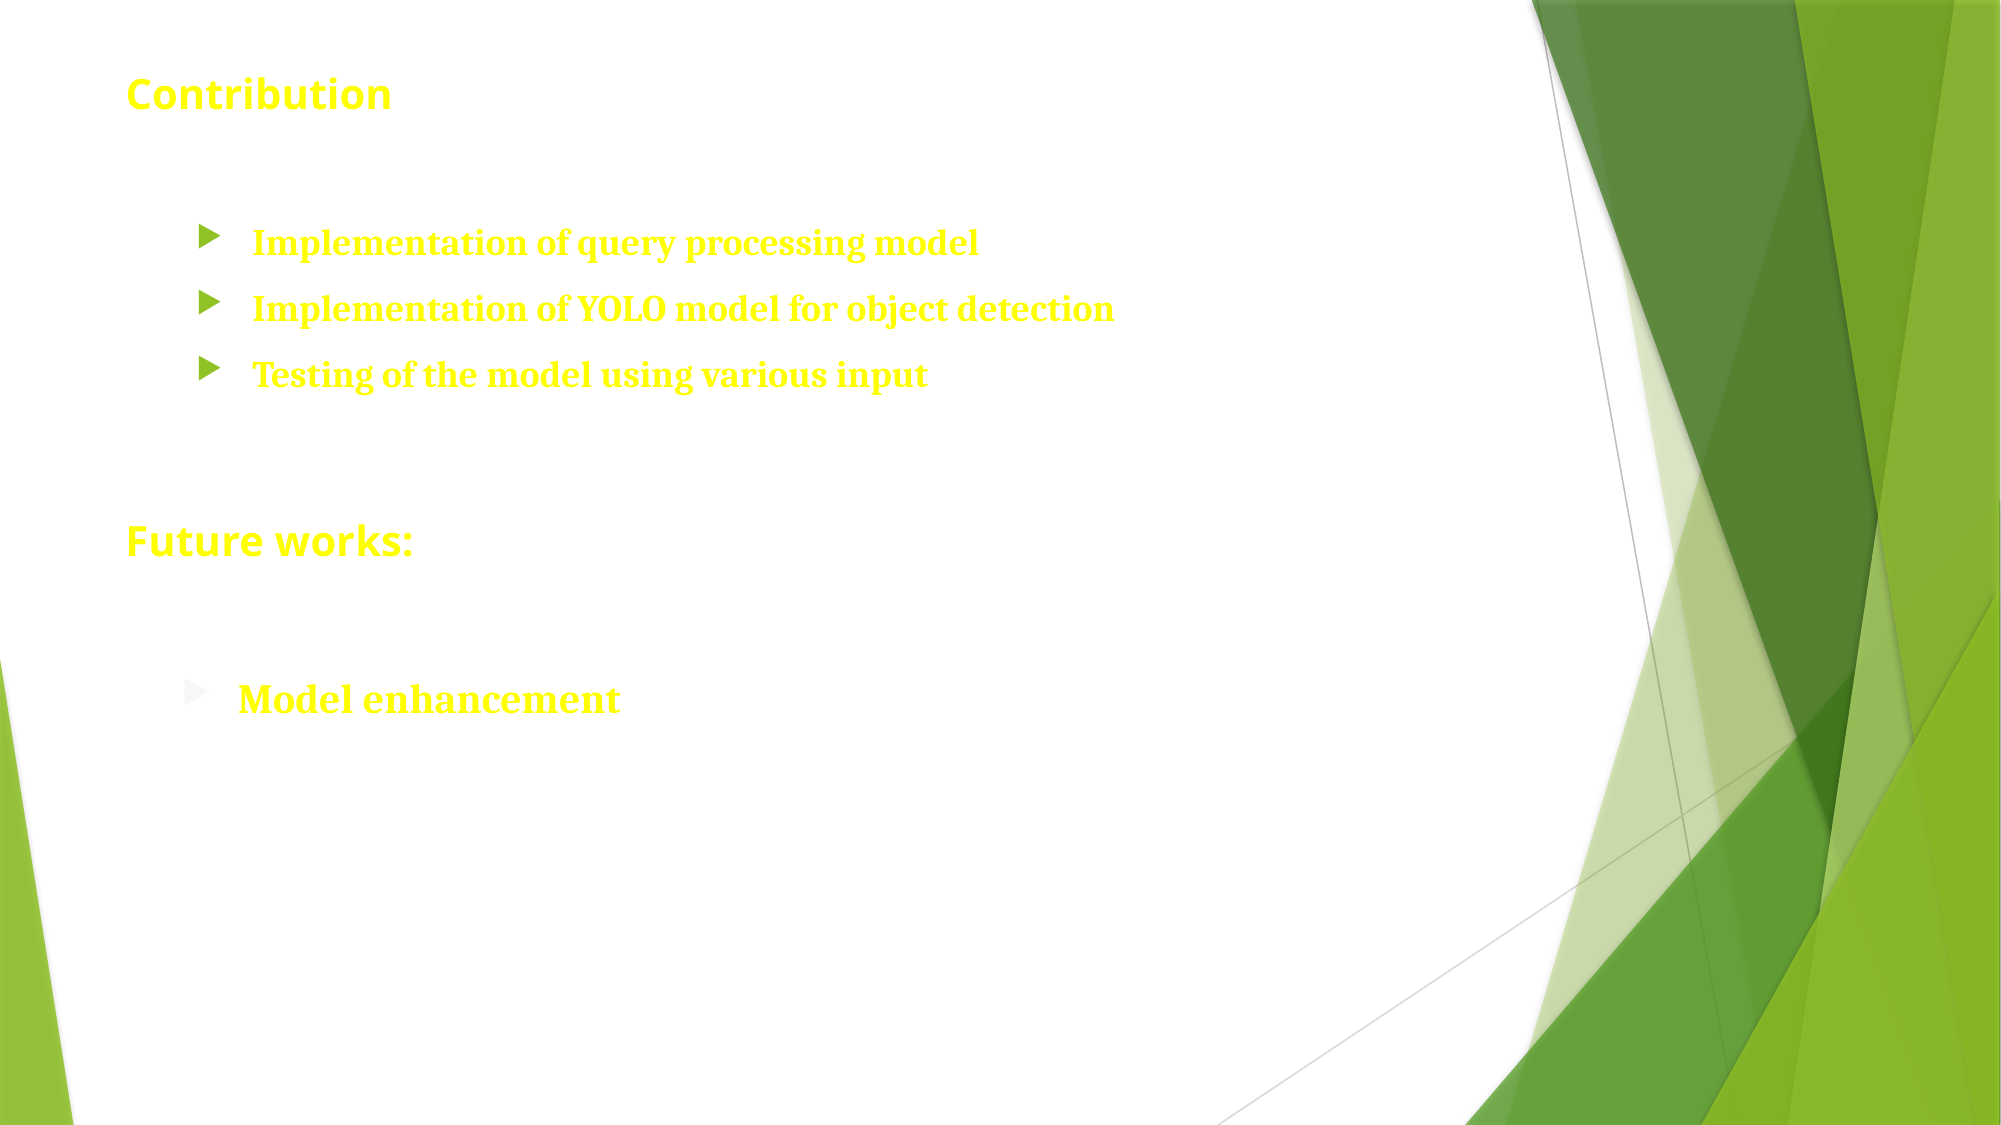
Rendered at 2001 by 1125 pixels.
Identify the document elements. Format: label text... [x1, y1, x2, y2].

text_box [180, 626, 1788, 869]
text_box Model enhancement [166, 664, 1774, 907]
text_box Future works: [110, 506, 759, 586]
title Contribution [110, 60, 760, 140]
list Implementation of query processing model Implementation of YOLO model for object detection Testing of the model using various input [181, 210, 1788, 453]
